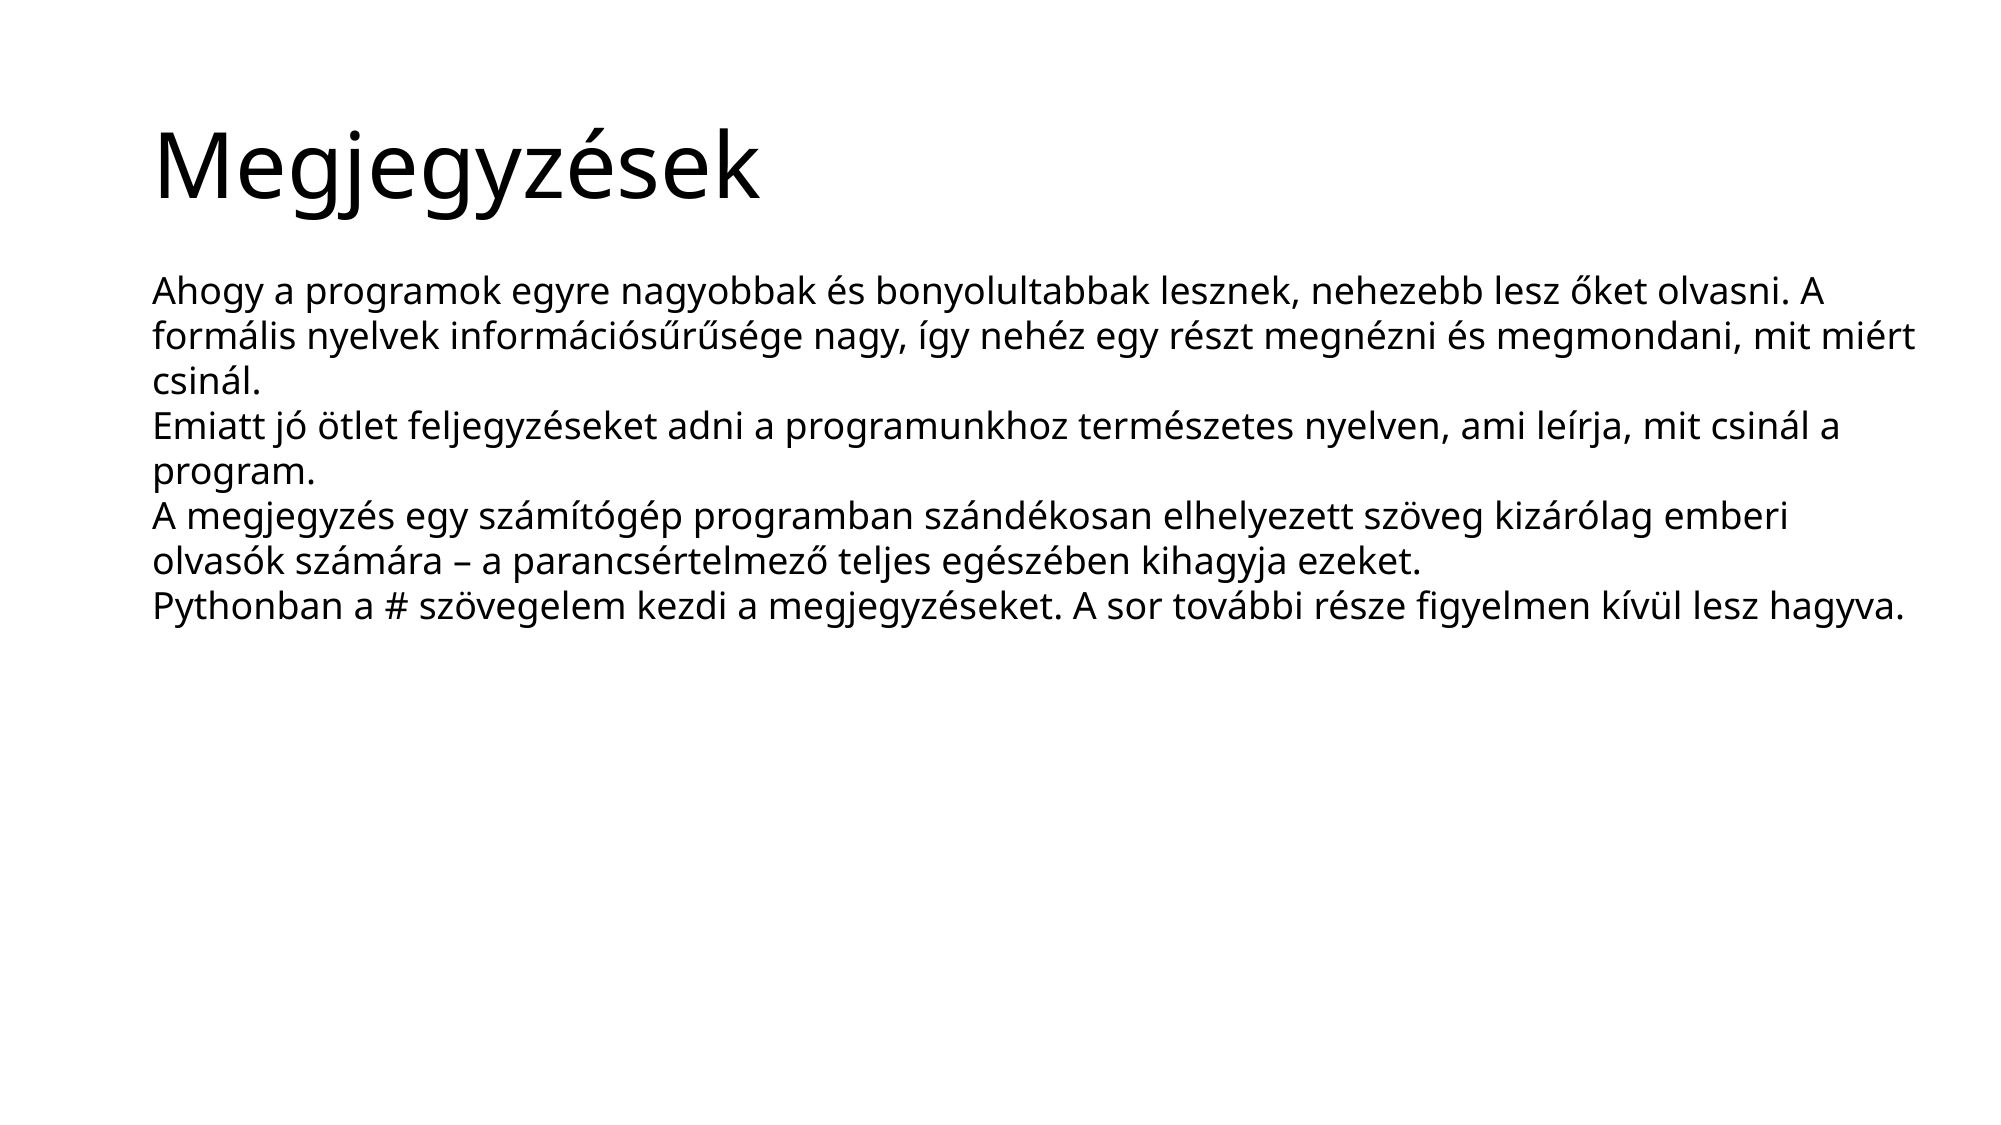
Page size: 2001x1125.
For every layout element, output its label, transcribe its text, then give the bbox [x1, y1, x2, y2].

text_box Ahogy a programok egyre nagyobbak és bonyolultabbak lesznek, nehezebb lesz őket olvasni. A formális nyelvek információsűrűsége nagy, így nehéz egy részt megnézni és megmondani, mit miért csinál. Emiatt jó ötlet feljegyzéseket adni a programunkhoz természetes nyelven, ami leírja, mit csinál a program. A megjegyzés egy számítógép programban szándékosan elhelyezett szöveg kizárólag emberi olvasók számára – a parancsértelmező teljes egészében kihagyja ezeket. Pythonban a # szövegelem kezdi a megjegyzéseket. A sor további része figyelmen kívül lesz hagyva. [137, 259, 1940, 635]
title Megjegyzések [137, 59, 1863, 259]
